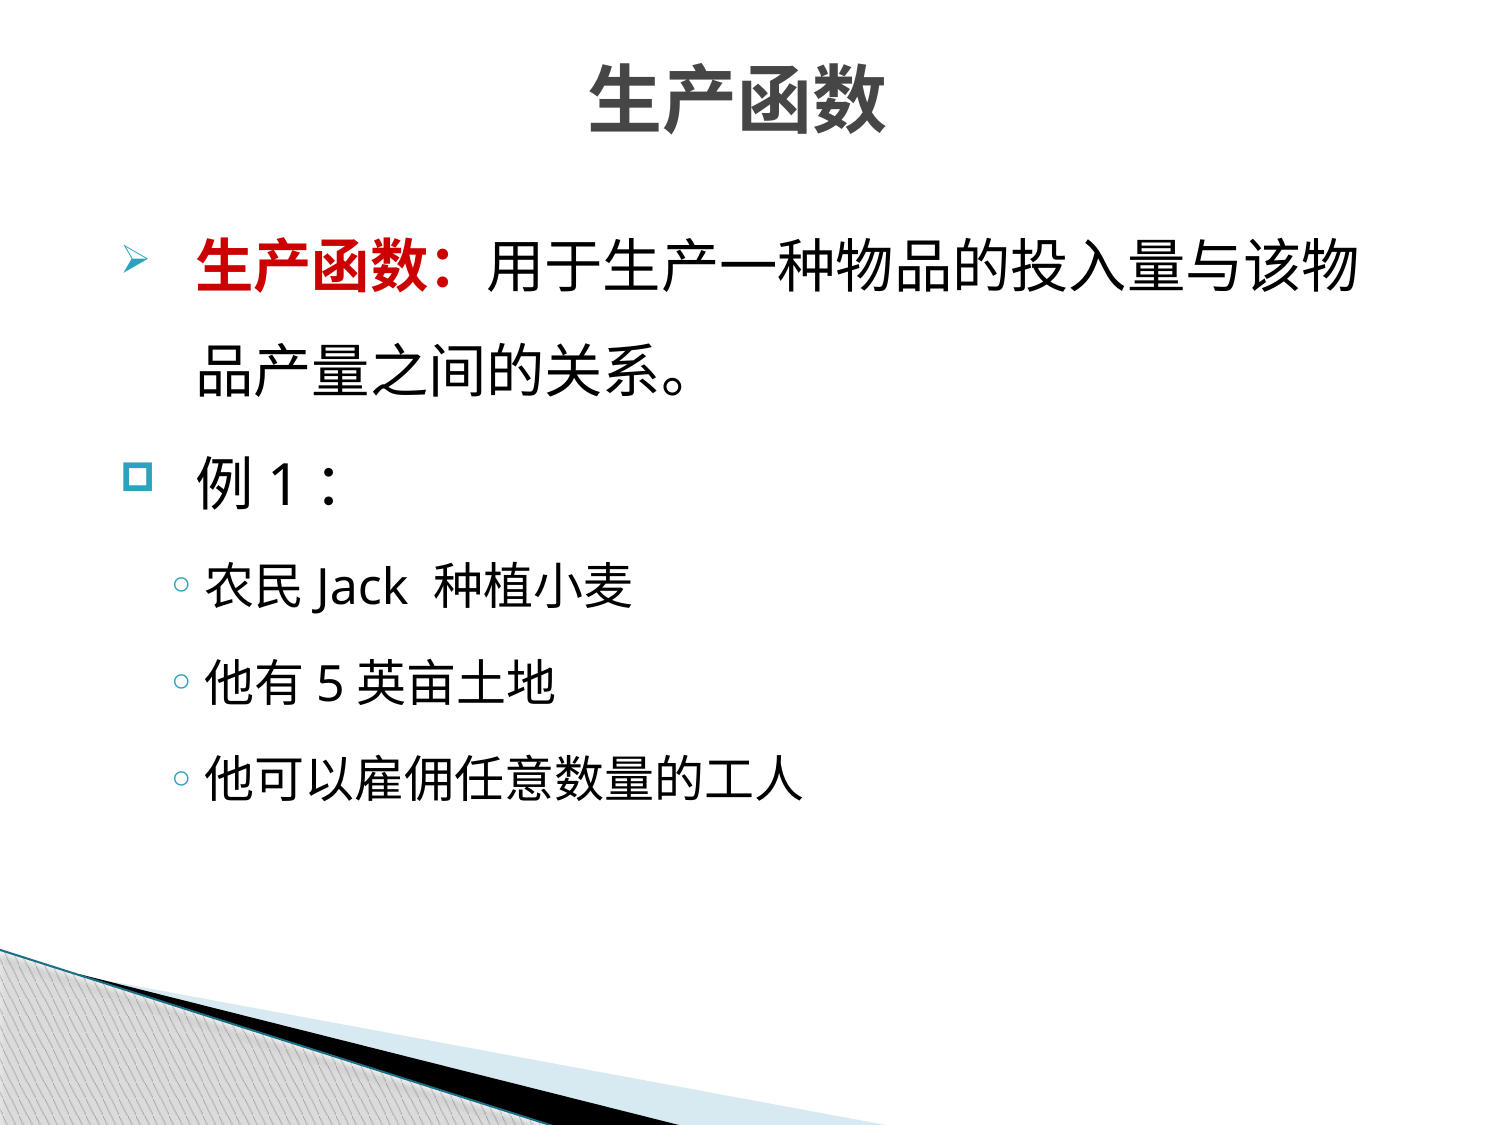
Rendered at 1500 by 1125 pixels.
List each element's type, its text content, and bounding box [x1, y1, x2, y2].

text_box 生产函数：用于生产一种物品的投入量与该物品产量之间的关系。 例1： 农民Jack 种植小麦 他有5英亩土地 他可以雇佣任意数量的工人 [87, 187, 1425, 1005]
text_box [0, 953, 87, 982]
text_box 生产函数 [56, 41, 1436, 154]
text_box [160, 1005, 542, 1125]
